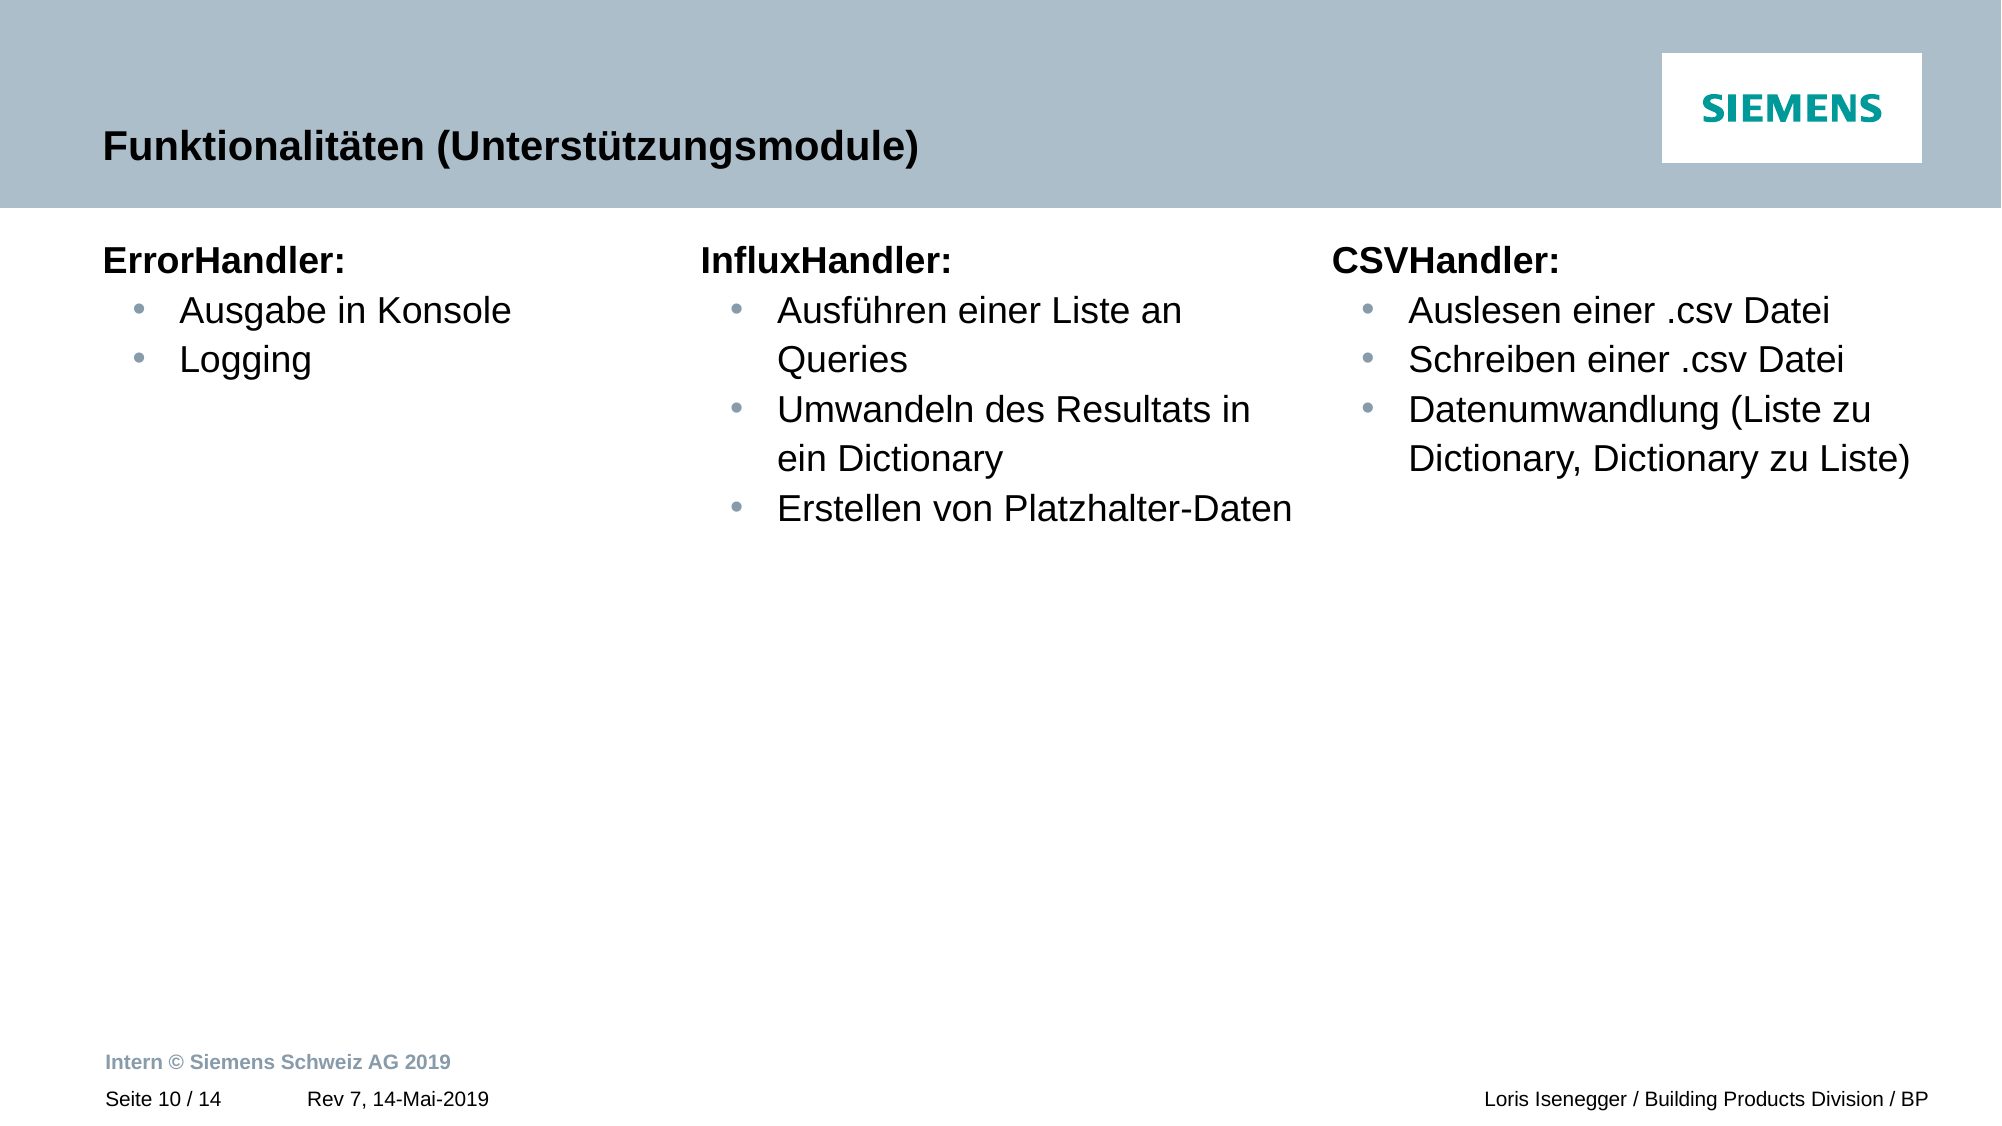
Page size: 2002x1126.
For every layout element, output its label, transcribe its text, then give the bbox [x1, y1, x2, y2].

list InfluxHandler: Ausführen einer Liste an Queries Umwandeln des Resultats in ein Dictionary Erstellen von Platzhalter-Daten [700, 231, 1301, 1012]
title Funktionalitäten (Unterstützungsmodule) [0, 0, 2001, 208]
list CSVHandler: Auslesen einer .csv Datei Schreiben einer .csv Datei Datenumwandlung (Liste zu Dictionary, Dictionary zu Liste) [1331, 231, 1922, 1012]
list ErrorHandler: Ausgabe in Konsole Logging [102, 231, 669, 1012]
